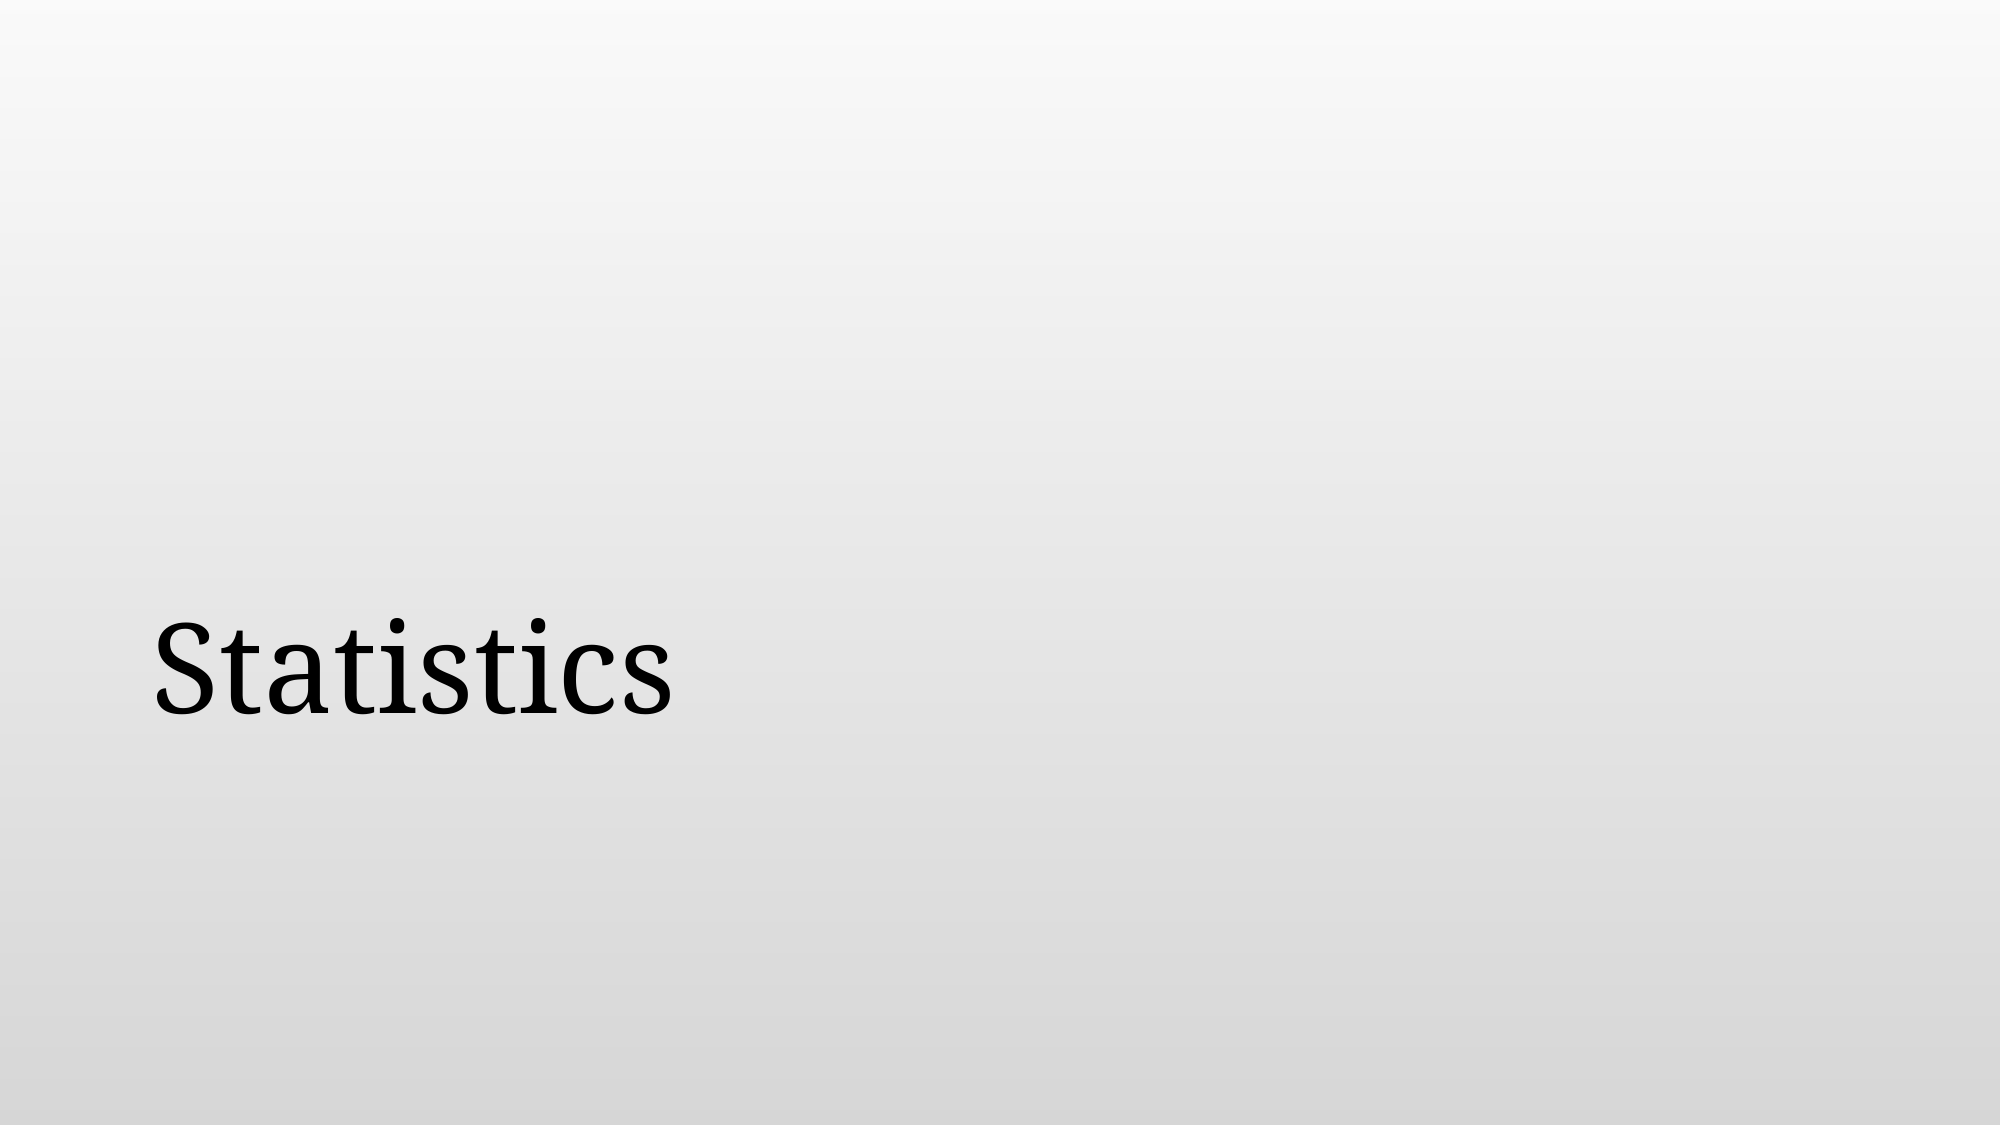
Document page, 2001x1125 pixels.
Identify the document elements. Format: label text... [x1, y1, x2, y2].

title Statistics [136, 280, 1862, 749]
